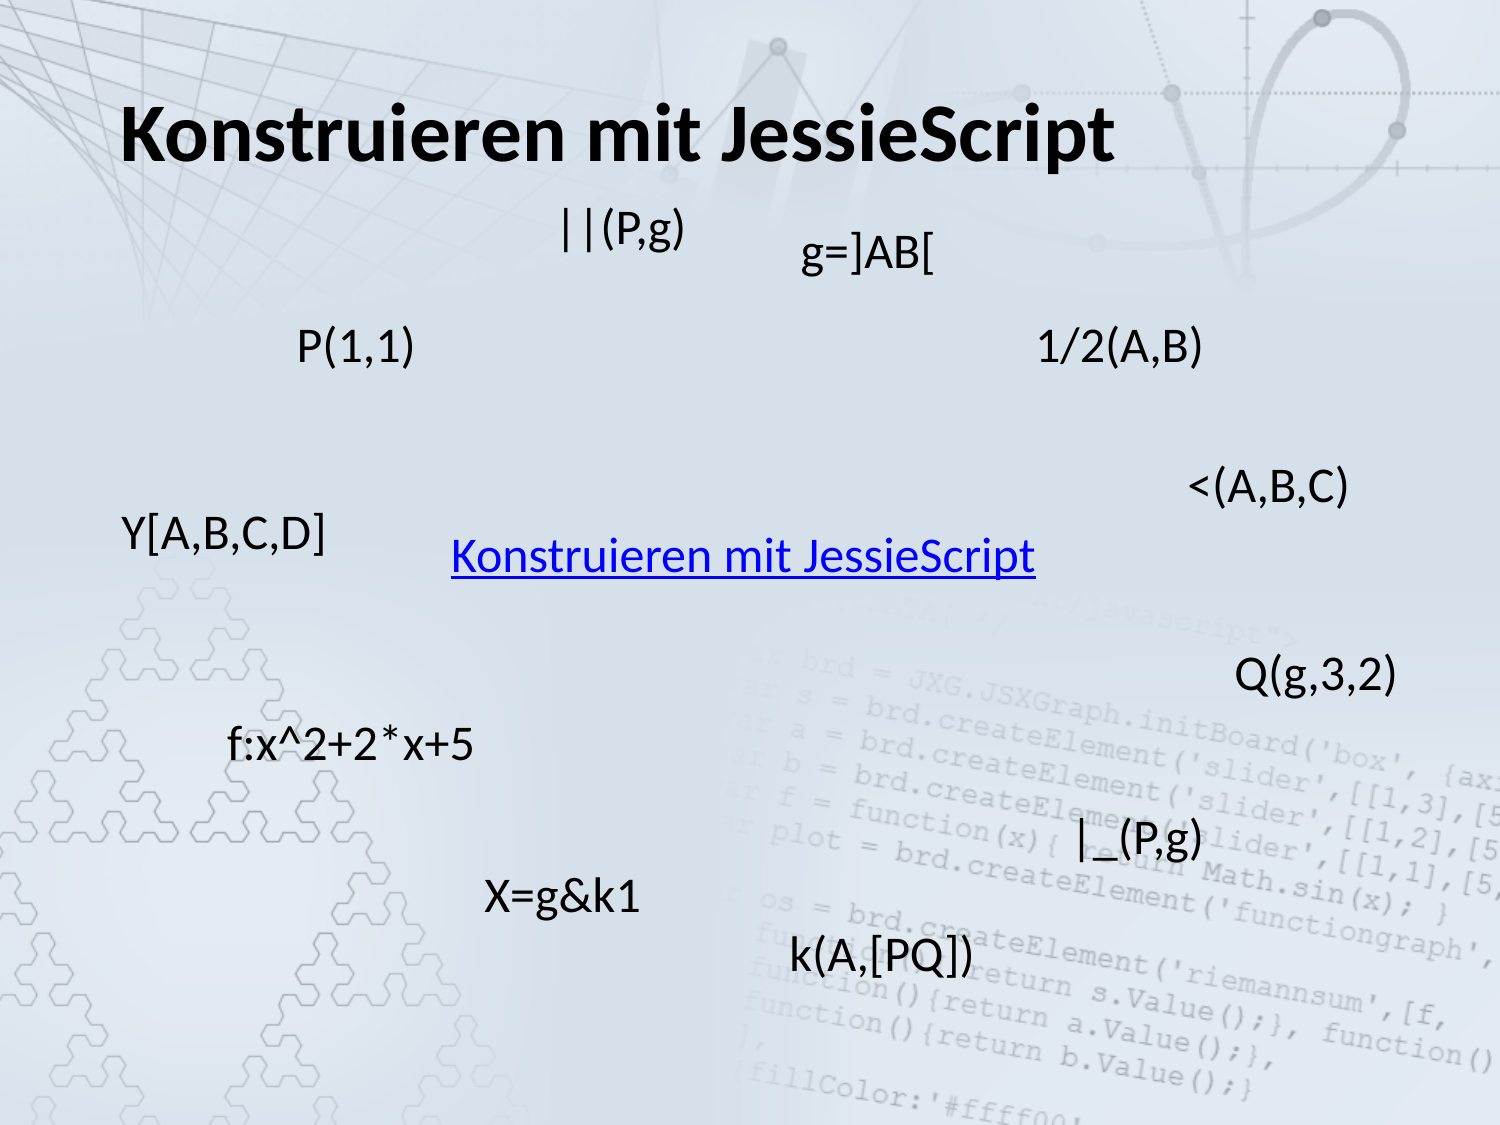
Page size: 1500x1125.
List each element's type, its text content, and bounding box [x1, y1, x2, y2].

text_box |_(P,g) [1055, 796, 1220, 872]
text_box f:x^2+2*x+5 [212, 703, 490, 778]
text_box ||(P,g) [539, 187, 702, 263]
text_box Y[A,B,C,D] [106, 492, 342, 567]
text_box 1/2(A,B) [1020, 304, 1220, 380]
text_box Q(g,3,2) [1219, 632, 1414, 708]
text_box X=g&k1 [469, 855, 656, 931]
text_box Konstruieren mit JessieScript [105, 70, 1360, 186]
text_box P(1,1) [281, 304, 431, 380]
text_box k(A,[PQ]) [774, 913, 990, 989]
text_box Konstruieren mit JessieScript [436, 515, 1051, 591]
text_box g=]AB[ [785, 210, 951, 286]
picture [0, 0, 1500, 1125]
text_box <(A,B,C) [1172, 445, 1366, 520]
